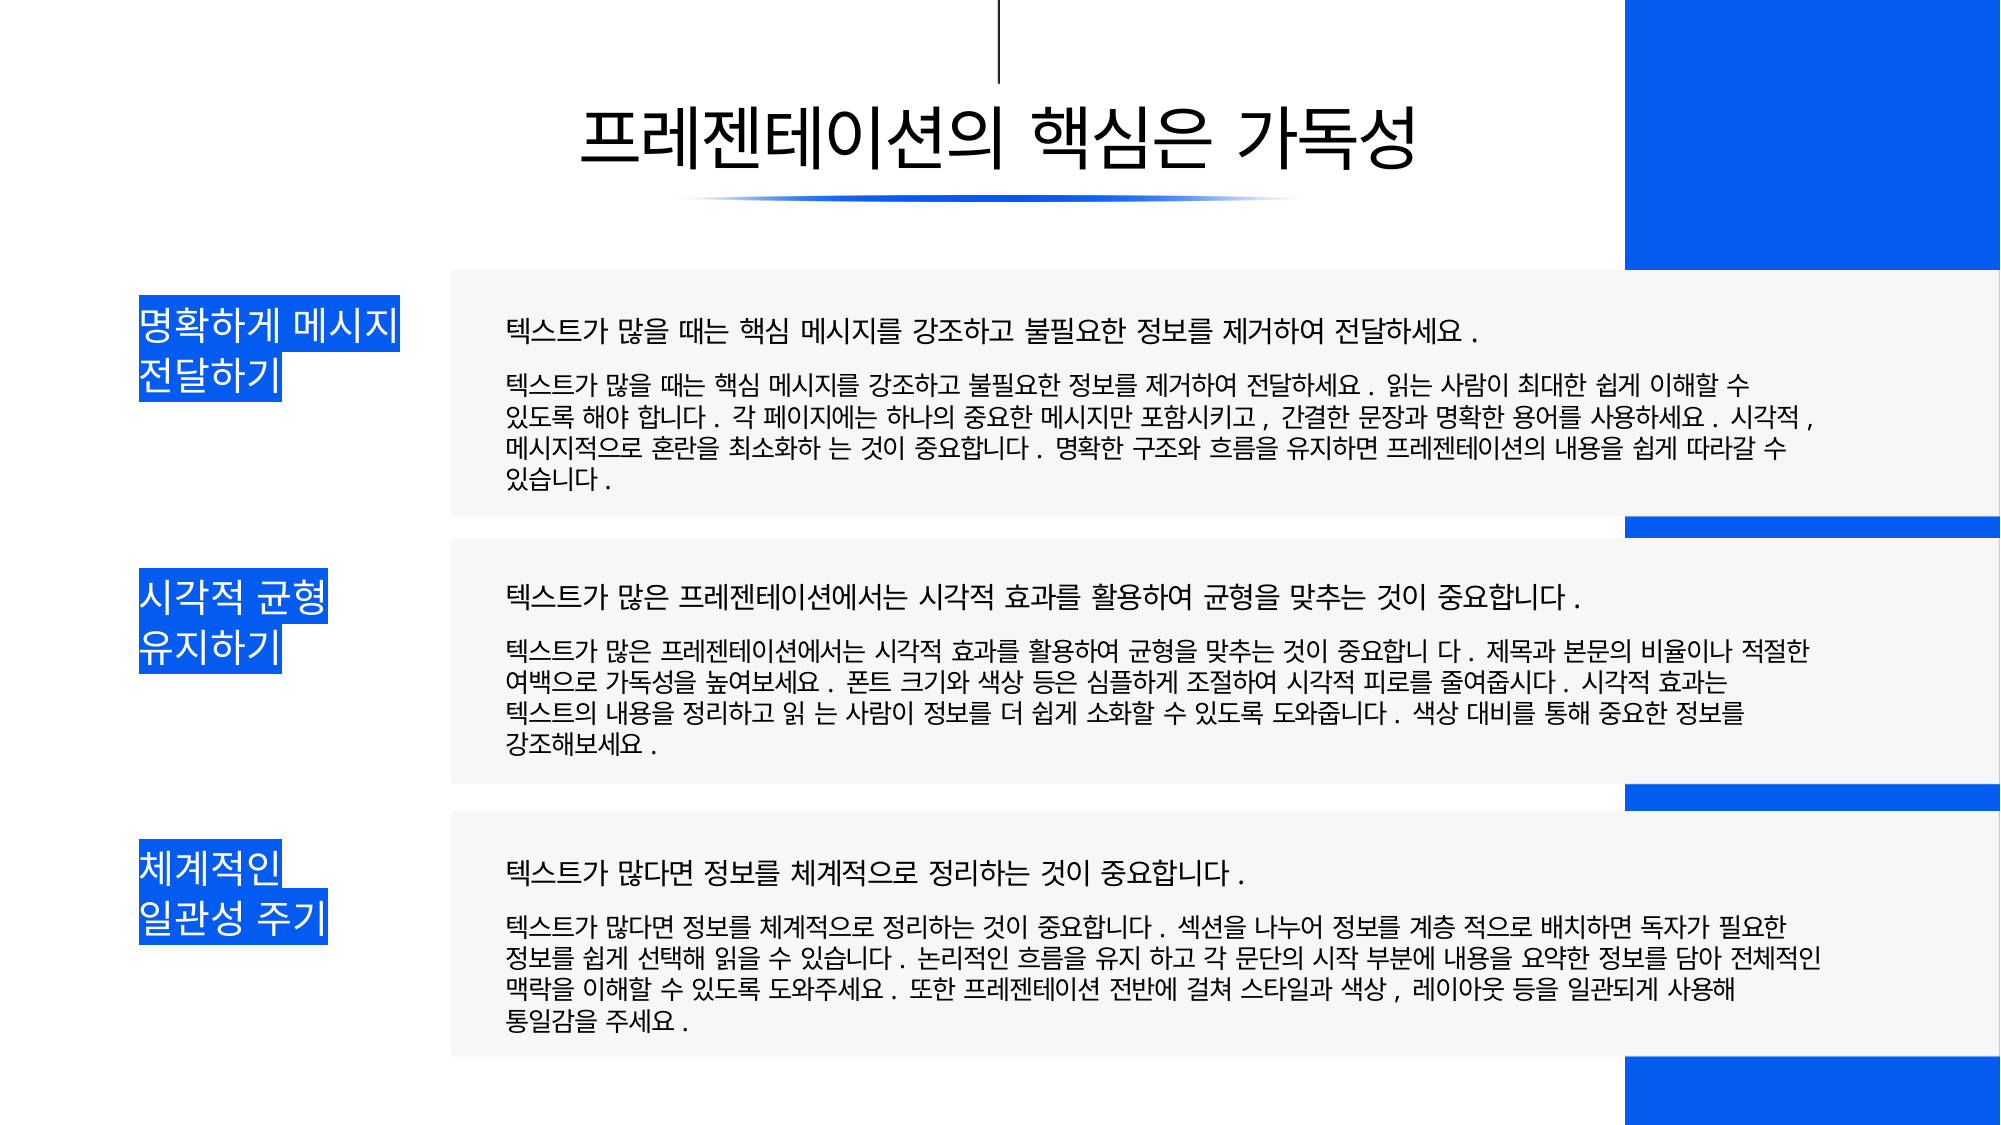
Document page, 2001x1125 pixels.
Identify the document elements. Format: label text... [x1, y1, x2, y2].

text_box 체계적인 일관성 주기 [138, 841, 448, 948]
picture [450, 0, 2000, 1125]
picture [953, 0, 1044, 83]
text_box 시각적 균형 유지하기 [138, 570, 448, 677]
picture [661, 195, 1338, 202]
text_box 프레젠테이션의 핵심은 가독성 [530, 98, 1470, 196]
text_box 명확하게 메시지 전달하기 [138, 298, 448, 405]
